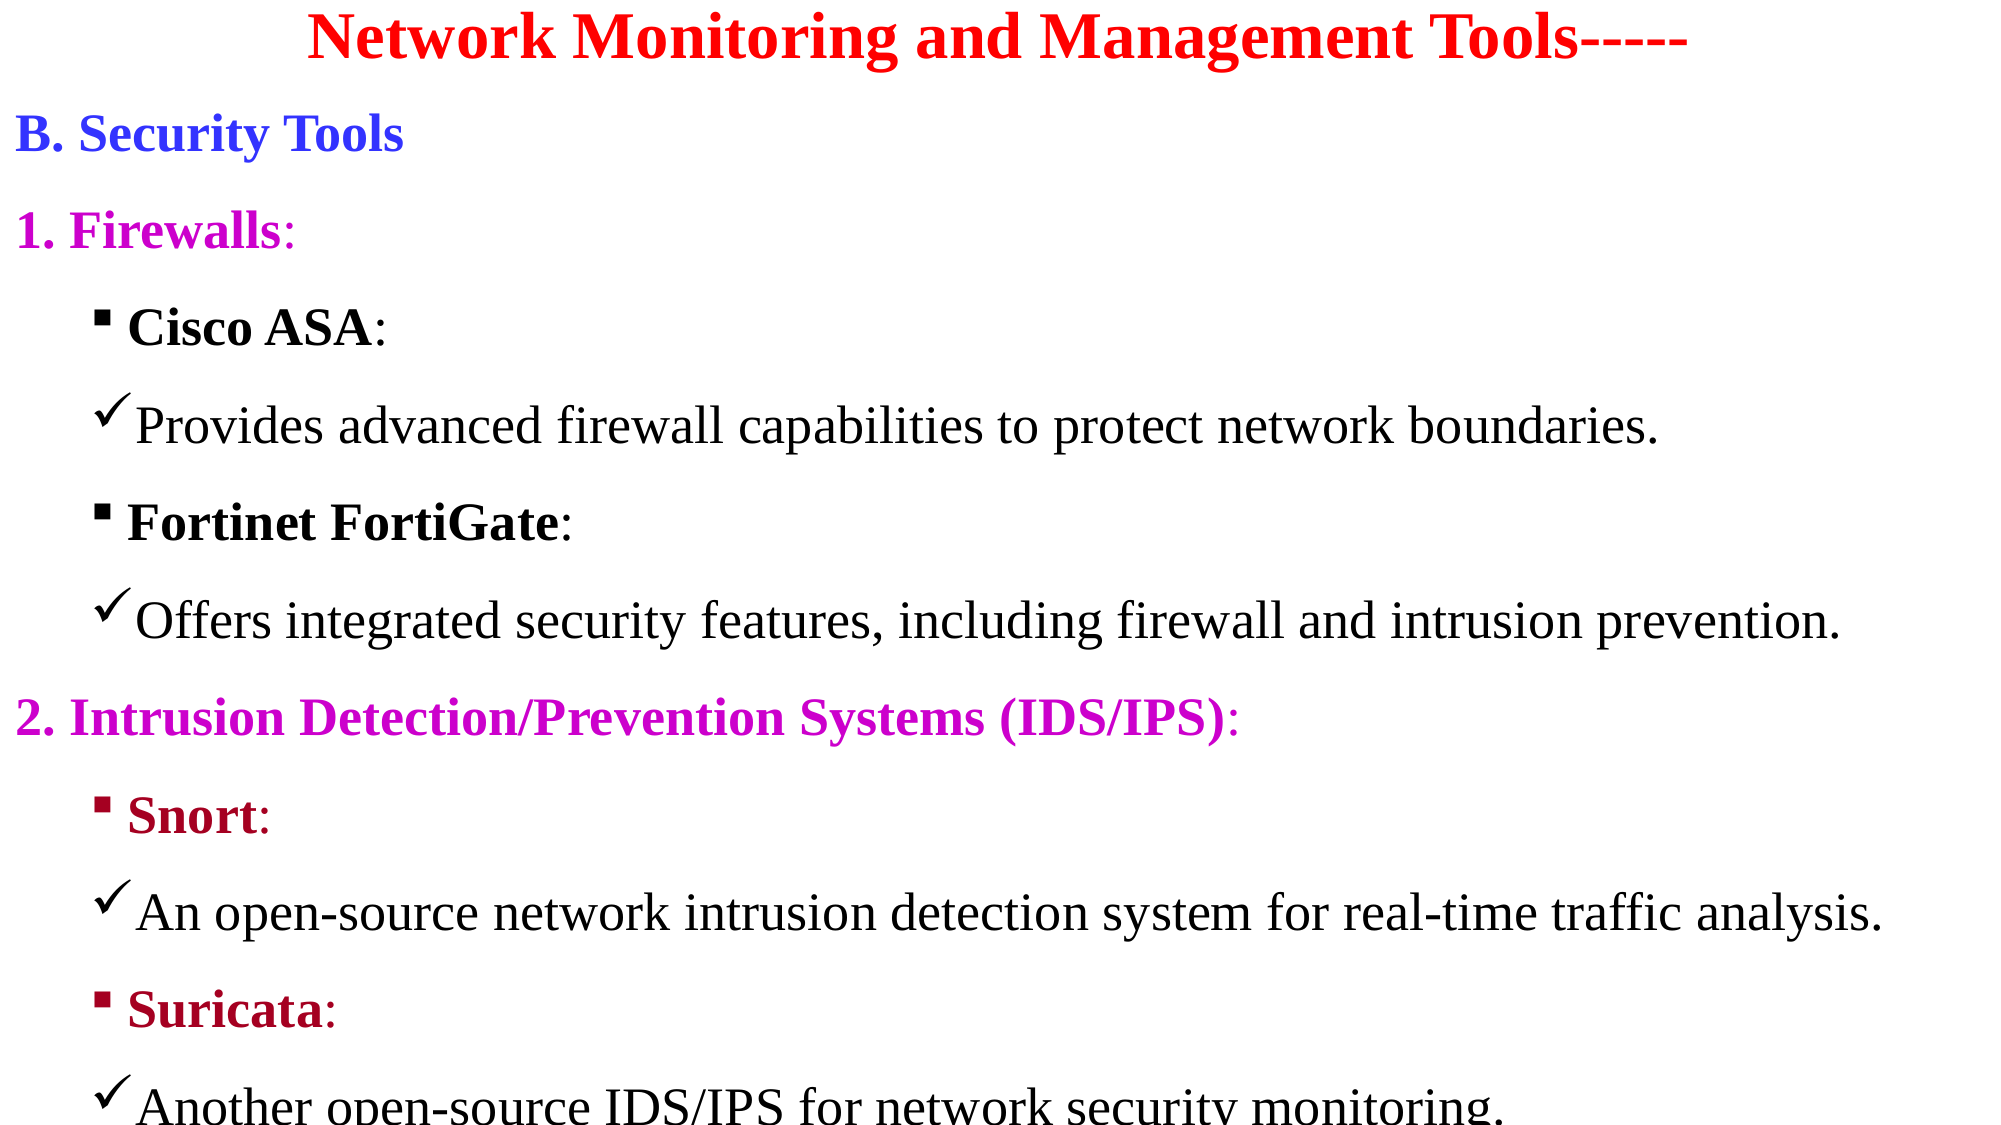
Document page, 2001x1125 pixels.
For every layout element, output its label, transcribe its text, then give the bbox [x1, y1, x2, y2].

slide_number [1412, 1042, 1863, 1103]
title Network Monitoring and Management Tools----- [137, 0, 1863, 56]
list B. Security Tools 1. Firewalls: Cisco ASA: Provides advanced firewall capabilities to protect network boundaries. Fortinet FortiGate: Offers integrated security features, including firewall and intrusion prevention. 2. Intrusion Detection/Prevention Systems (IDS/IPS): Snort: An open-source network intrusion detection system for real-time traffic analysis. Suricata: Another open-source IDS/IPS for network security monitoring. [0, 56, 2000, 1125]
